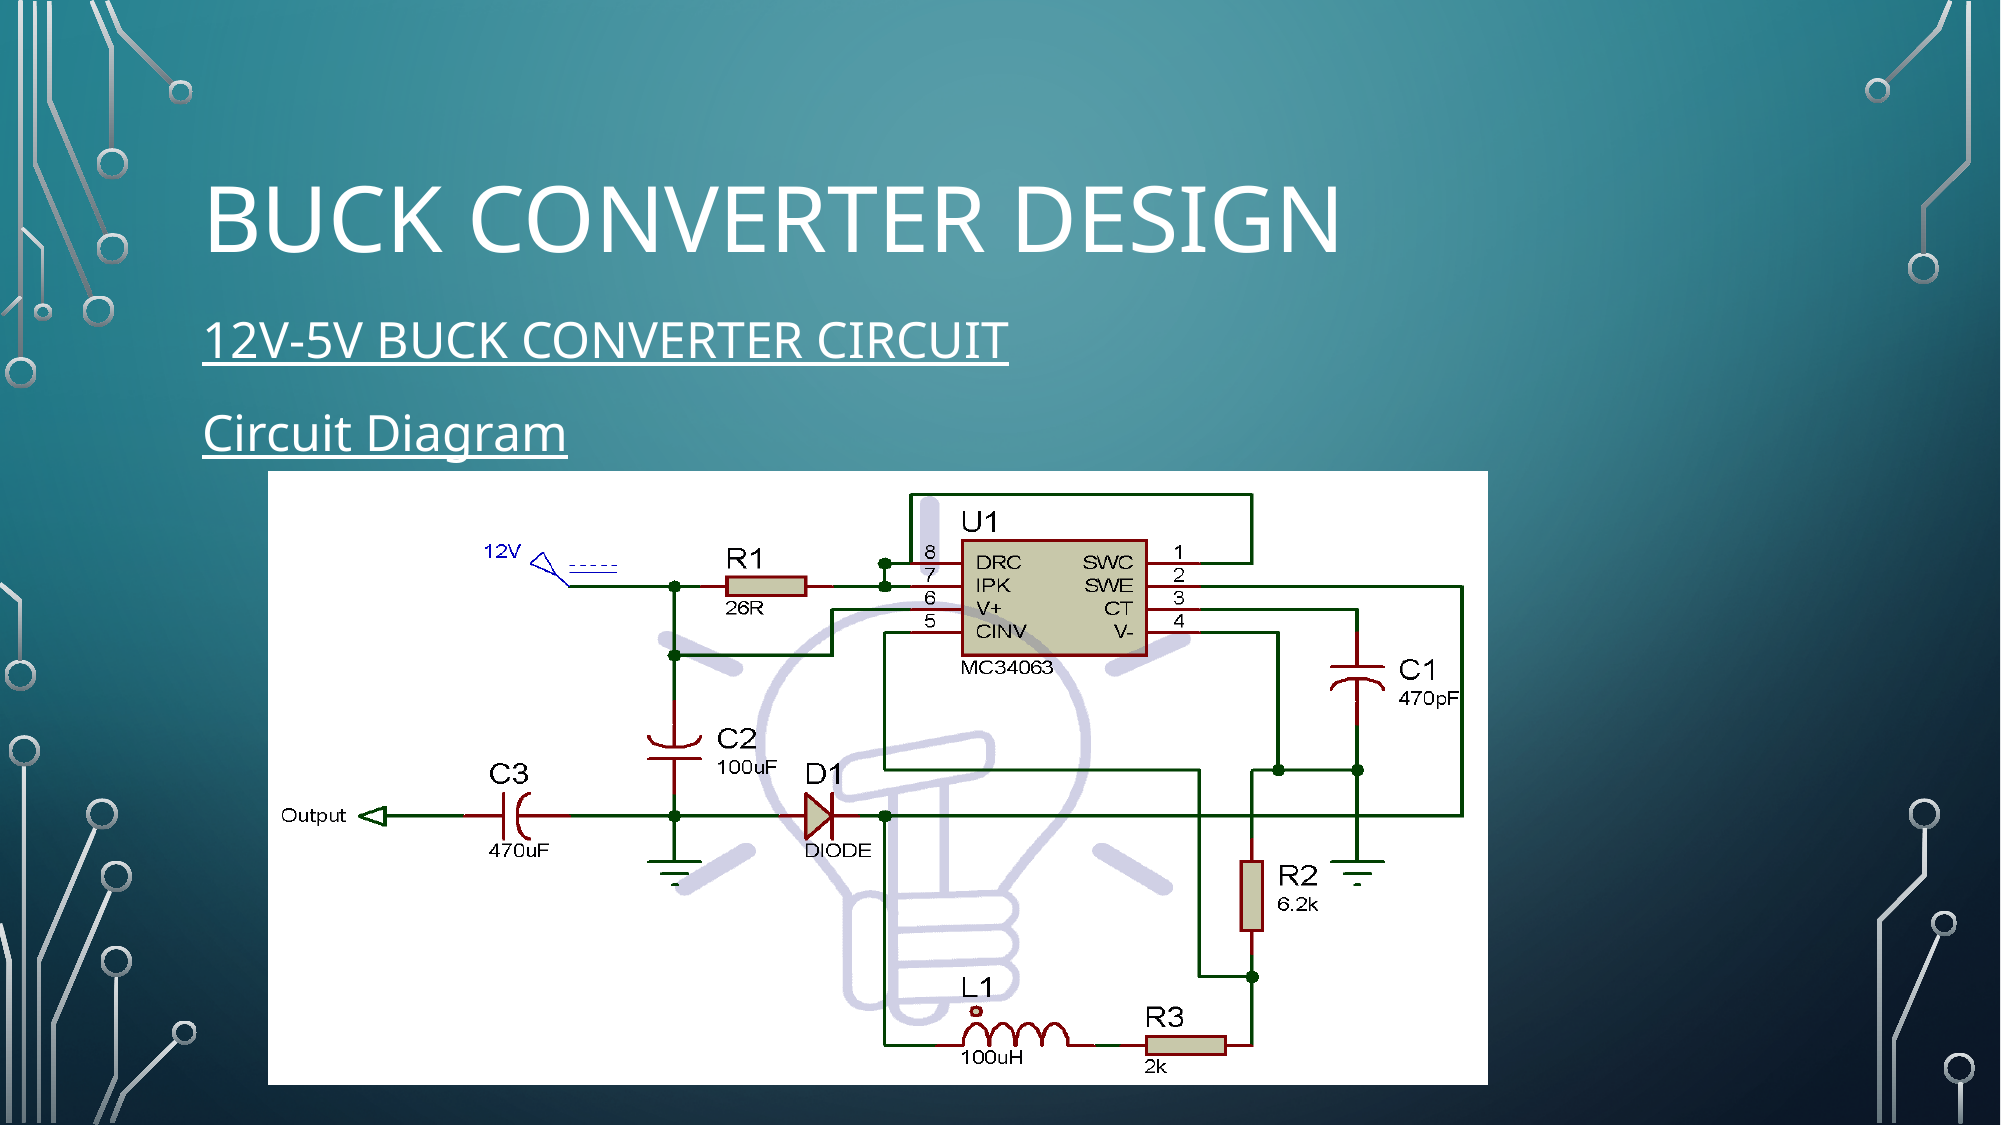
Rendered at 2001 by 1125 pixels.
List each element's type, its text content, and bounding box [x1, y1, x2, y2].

picture [268, 471, 1488, 1085]
list 12V-5V BUCK CONVERTER CIRCUIT Circuit Diagram [187, 289, 1154, 613]
title BUCK CONVERTER DESIGN [187, 101, 1813, 344]
